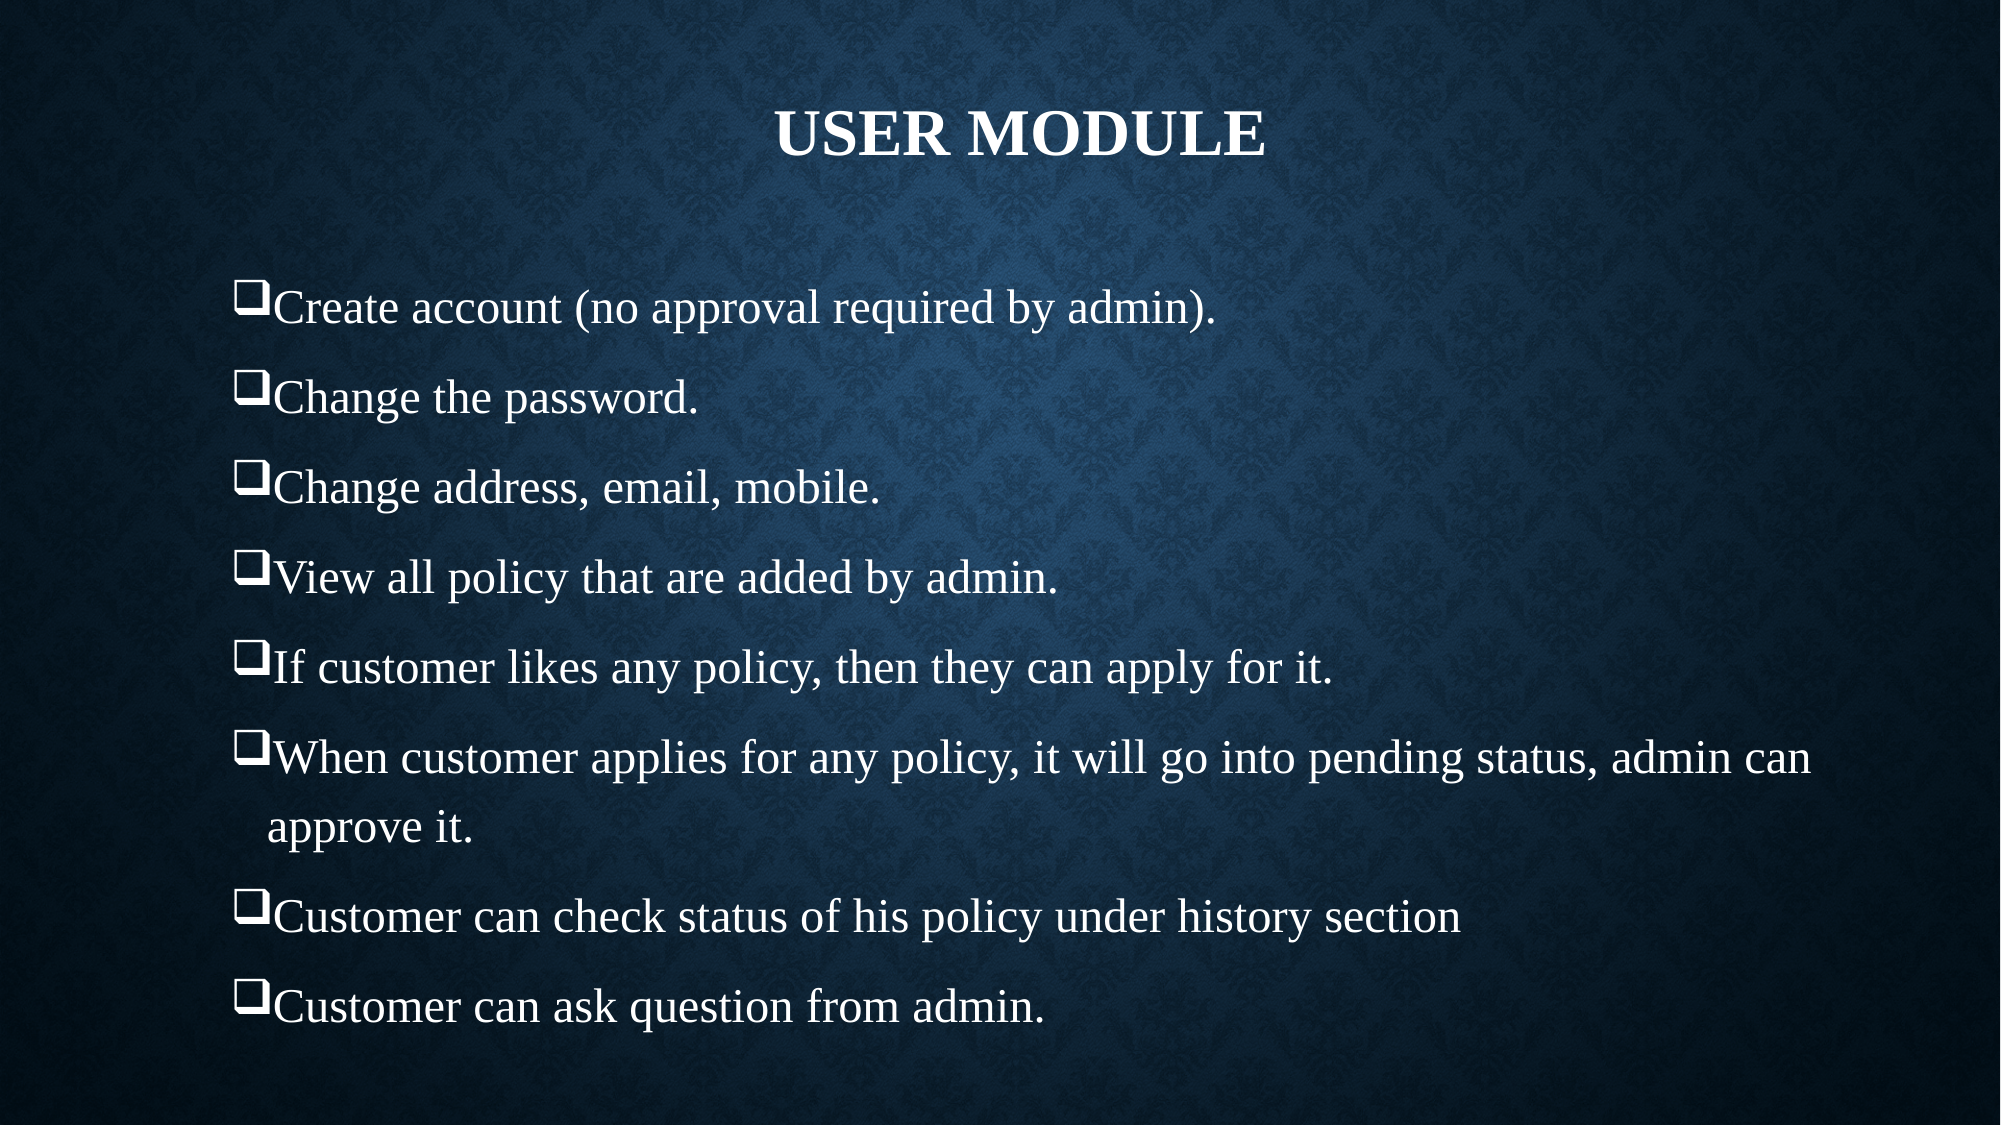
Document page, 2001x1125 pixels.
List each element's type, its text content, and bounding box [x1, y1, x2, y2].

list Create account (no approval required by admin). Change the password. Change address, email, mobile. View all policy that are added by admin. If customer likes any policy, then they can apply for it. When customer applies for any policy, it will go into pending status, admin can approve it. Customer can check status of his policy under history section Customer can ask question from admin. [215, 255, 1906, 1043]
title USER MODULE [135, 64, 1906, 204]
